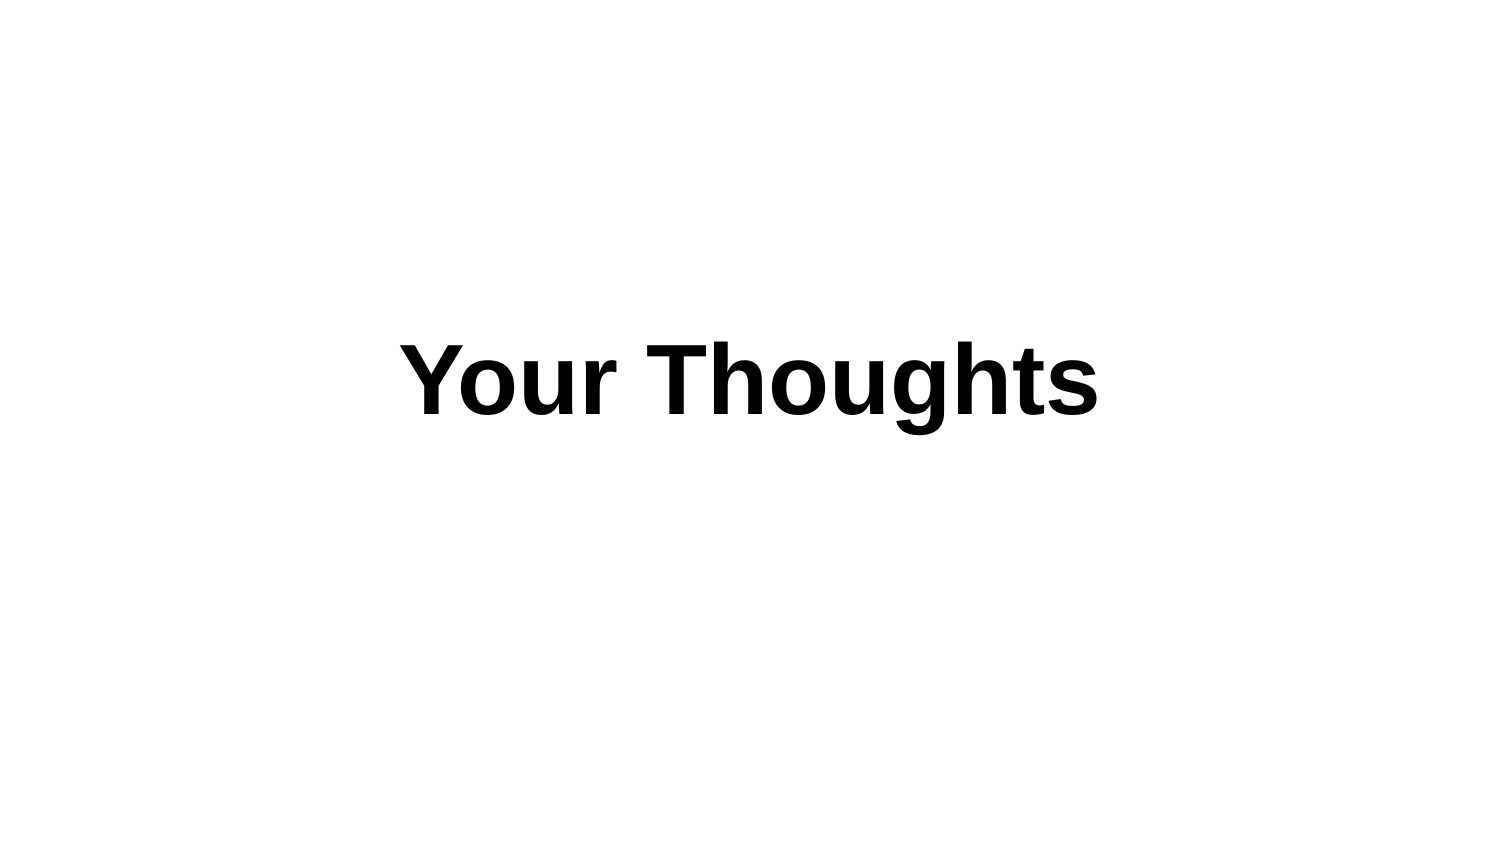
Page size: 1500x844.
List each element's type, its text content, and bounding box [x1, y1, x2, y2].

title Your Thoughts [112, 259, 1388, 450]
